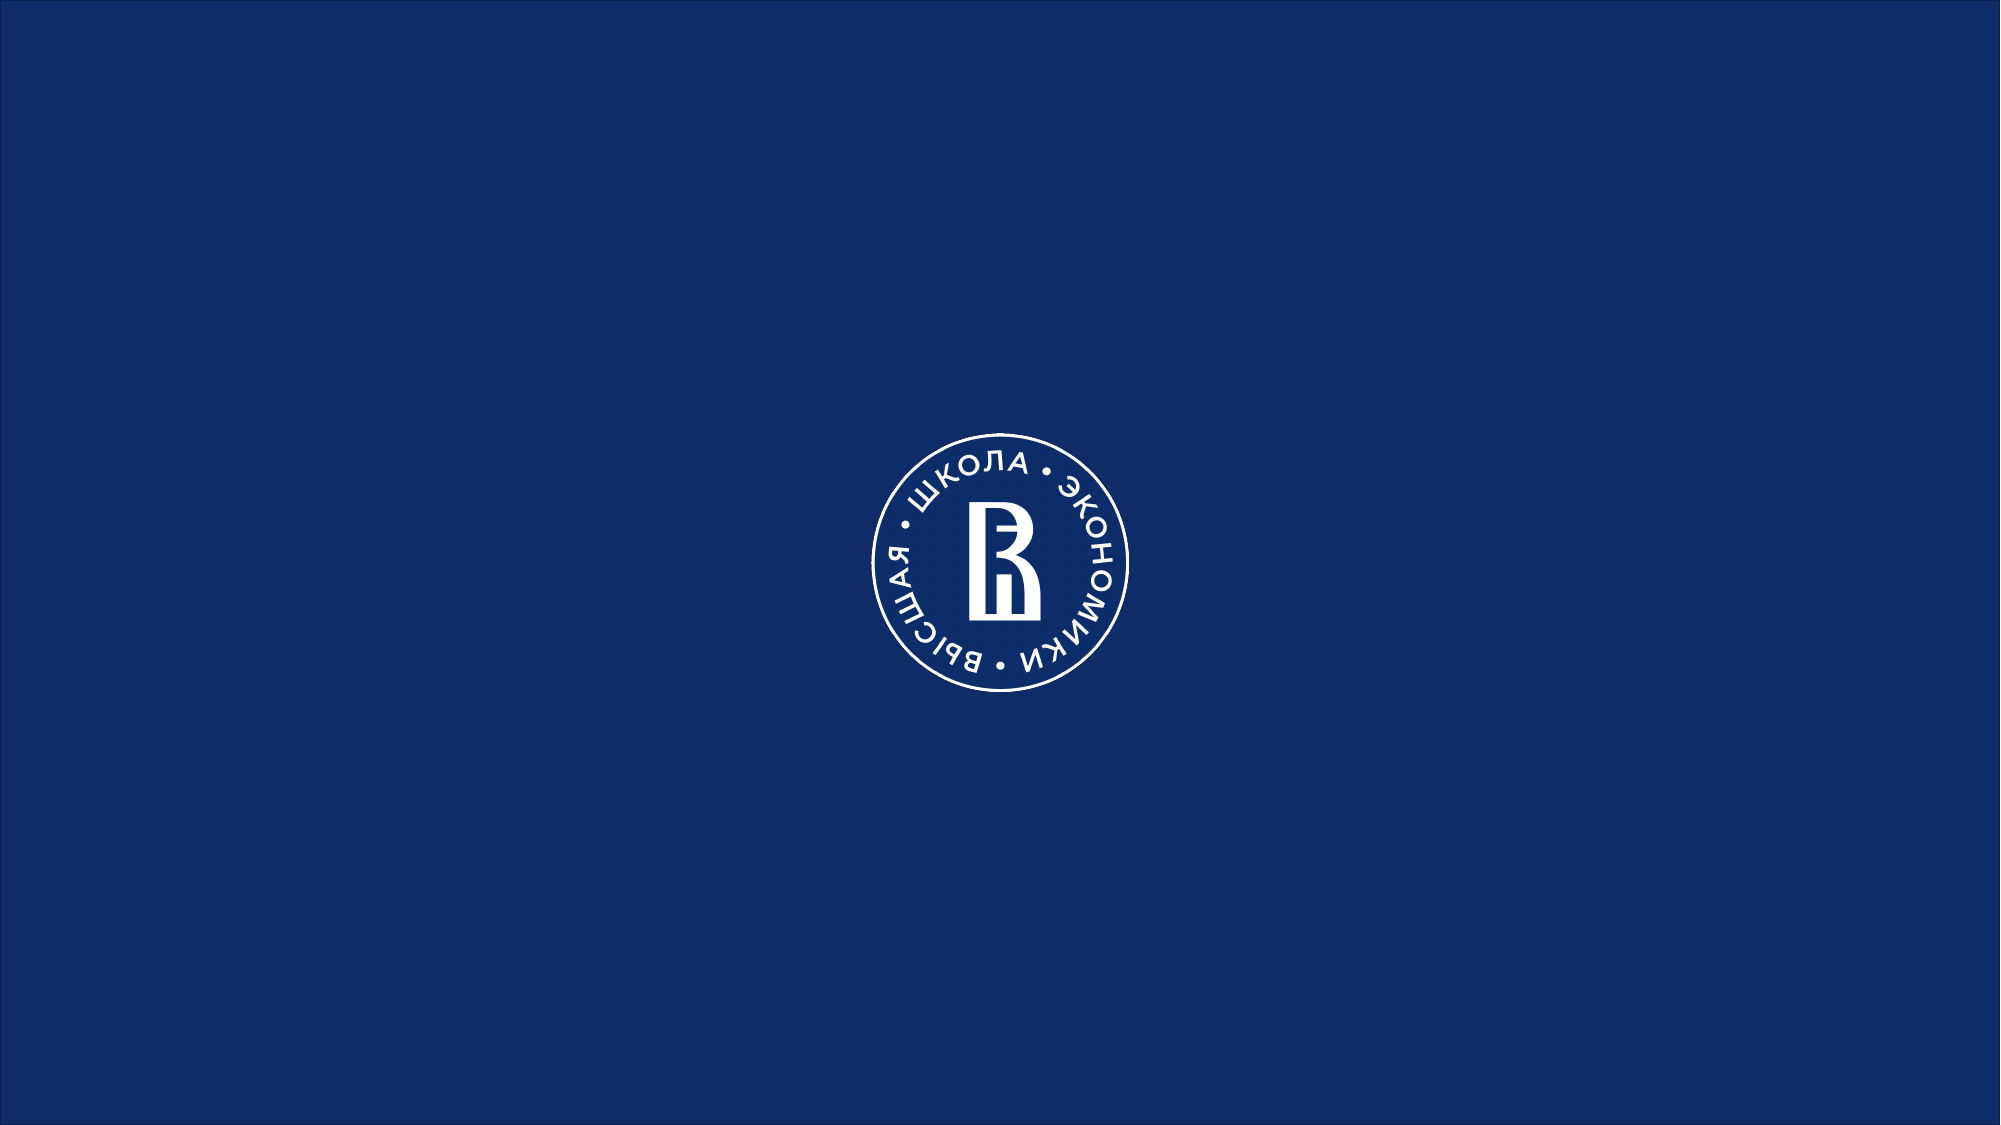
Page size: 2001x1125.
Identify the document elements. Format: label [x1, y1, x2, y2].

text_box [0, 0, 2000, 1125]
